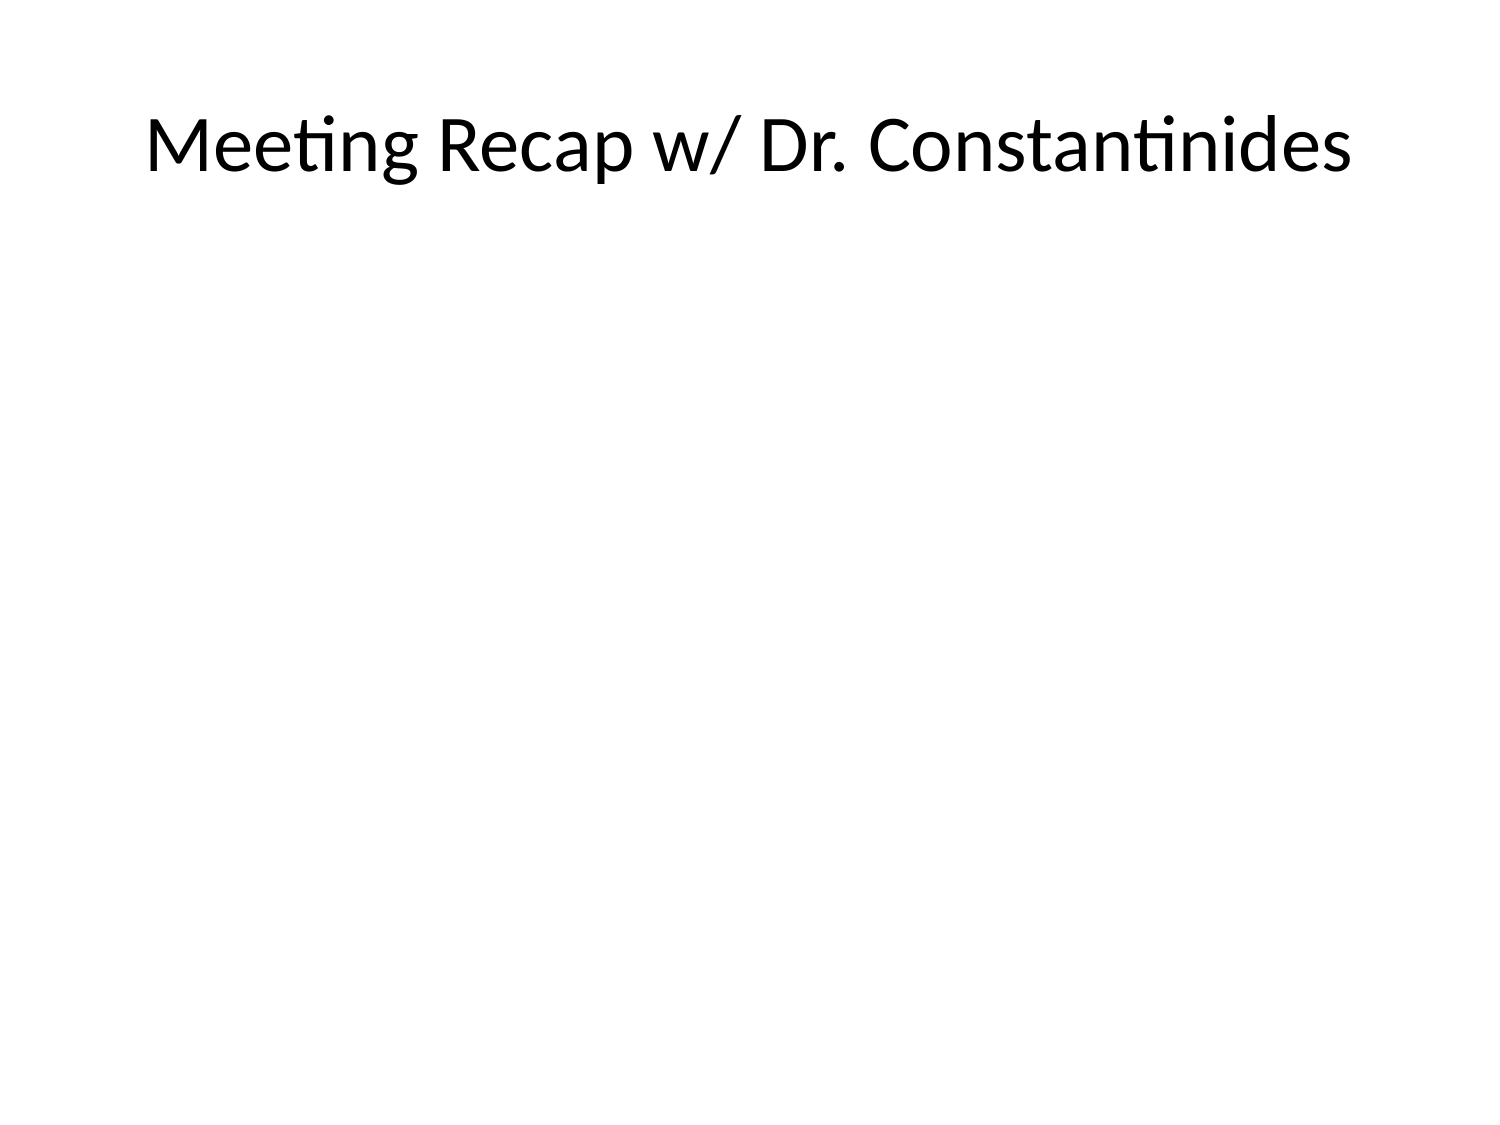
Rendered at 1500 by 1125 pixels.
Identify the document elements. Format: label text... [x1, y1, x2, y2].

title Meeting Recap w/ Dr. Constantinides [75, 45, 1425, 233]
